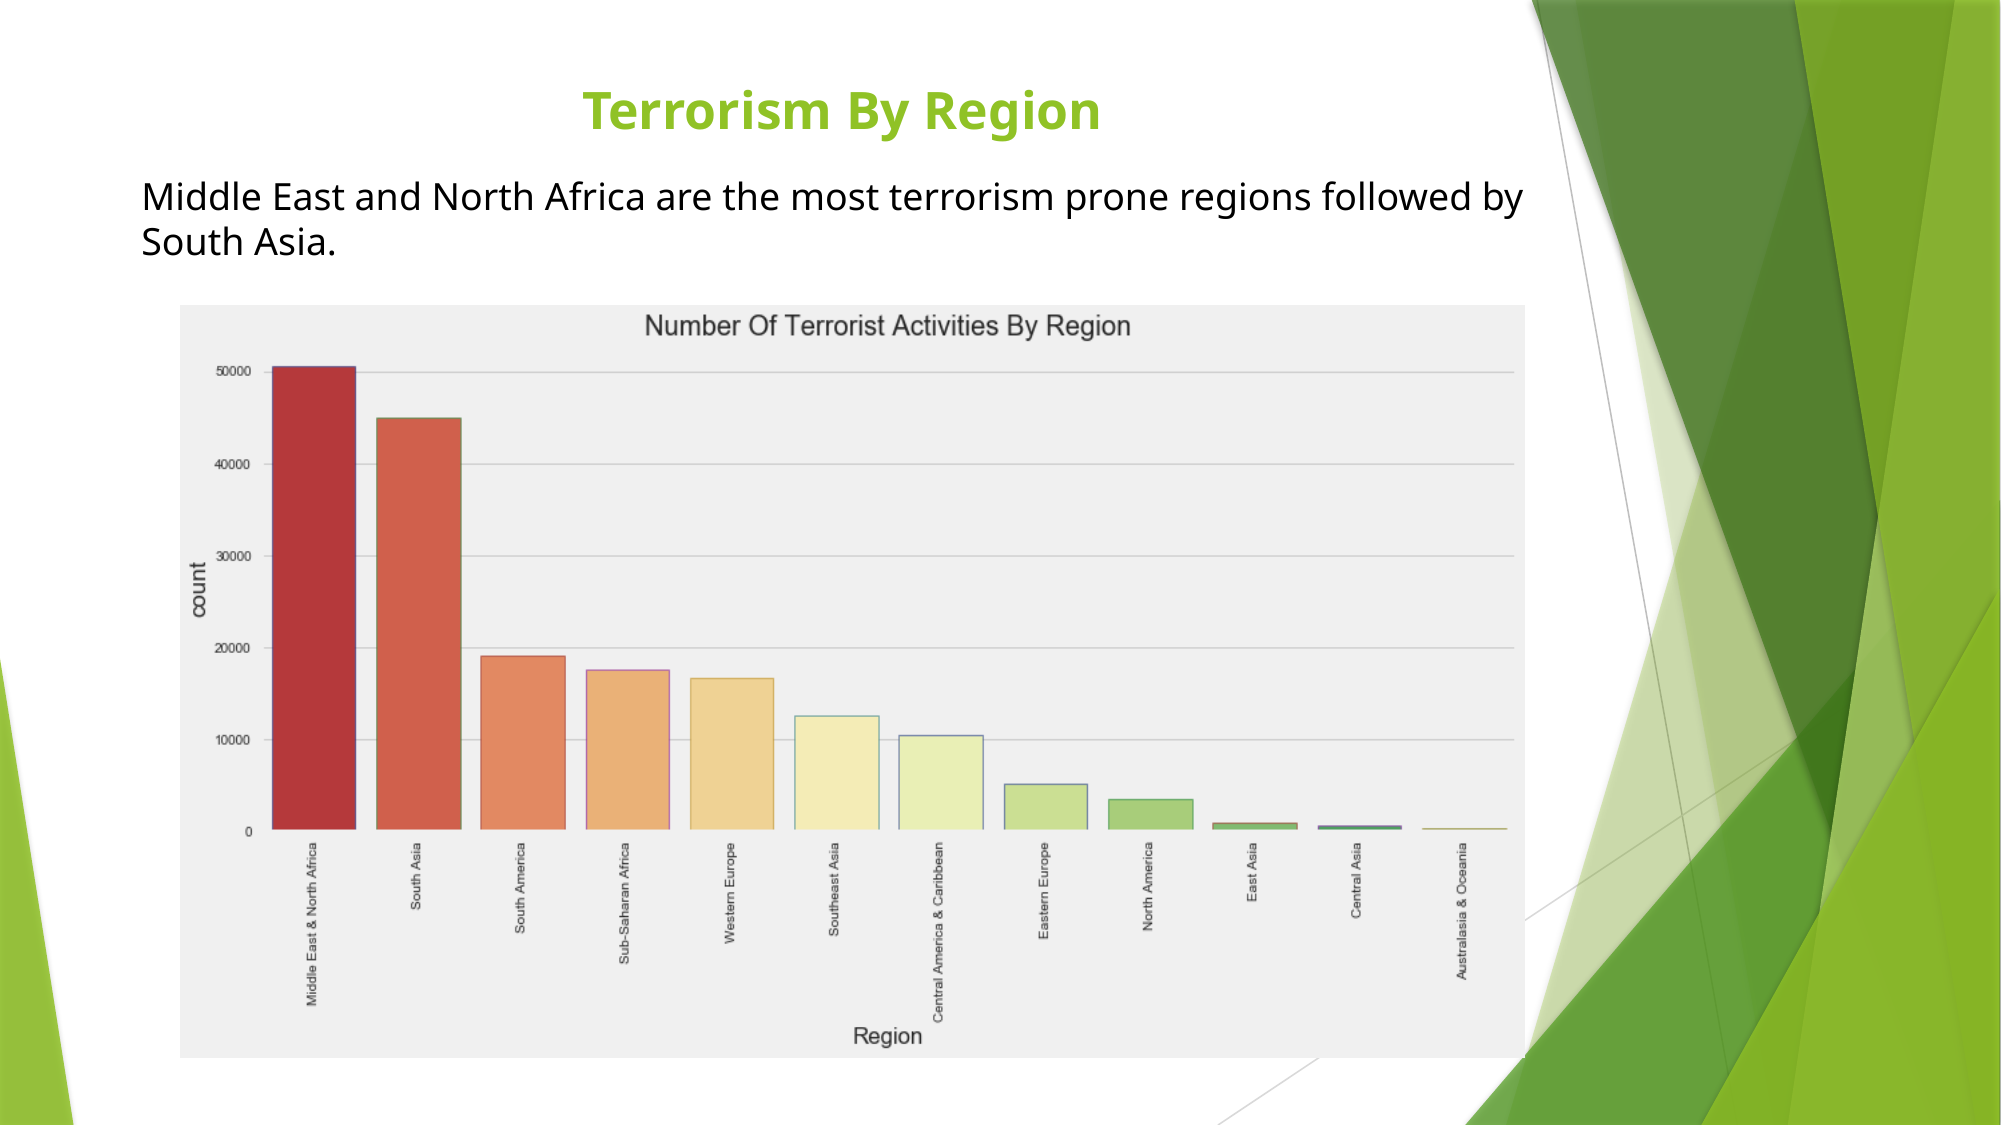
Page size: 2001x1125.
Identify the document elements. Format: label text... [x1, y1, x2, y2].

text_box Terrorism By Region [100, 67, 1585, 189]
text_box Middle East and North Africa are the most terrorism prone regions followed by South Asia. [126, 165, 1542, 271]
picture [179, 305, 1526, 1059]
